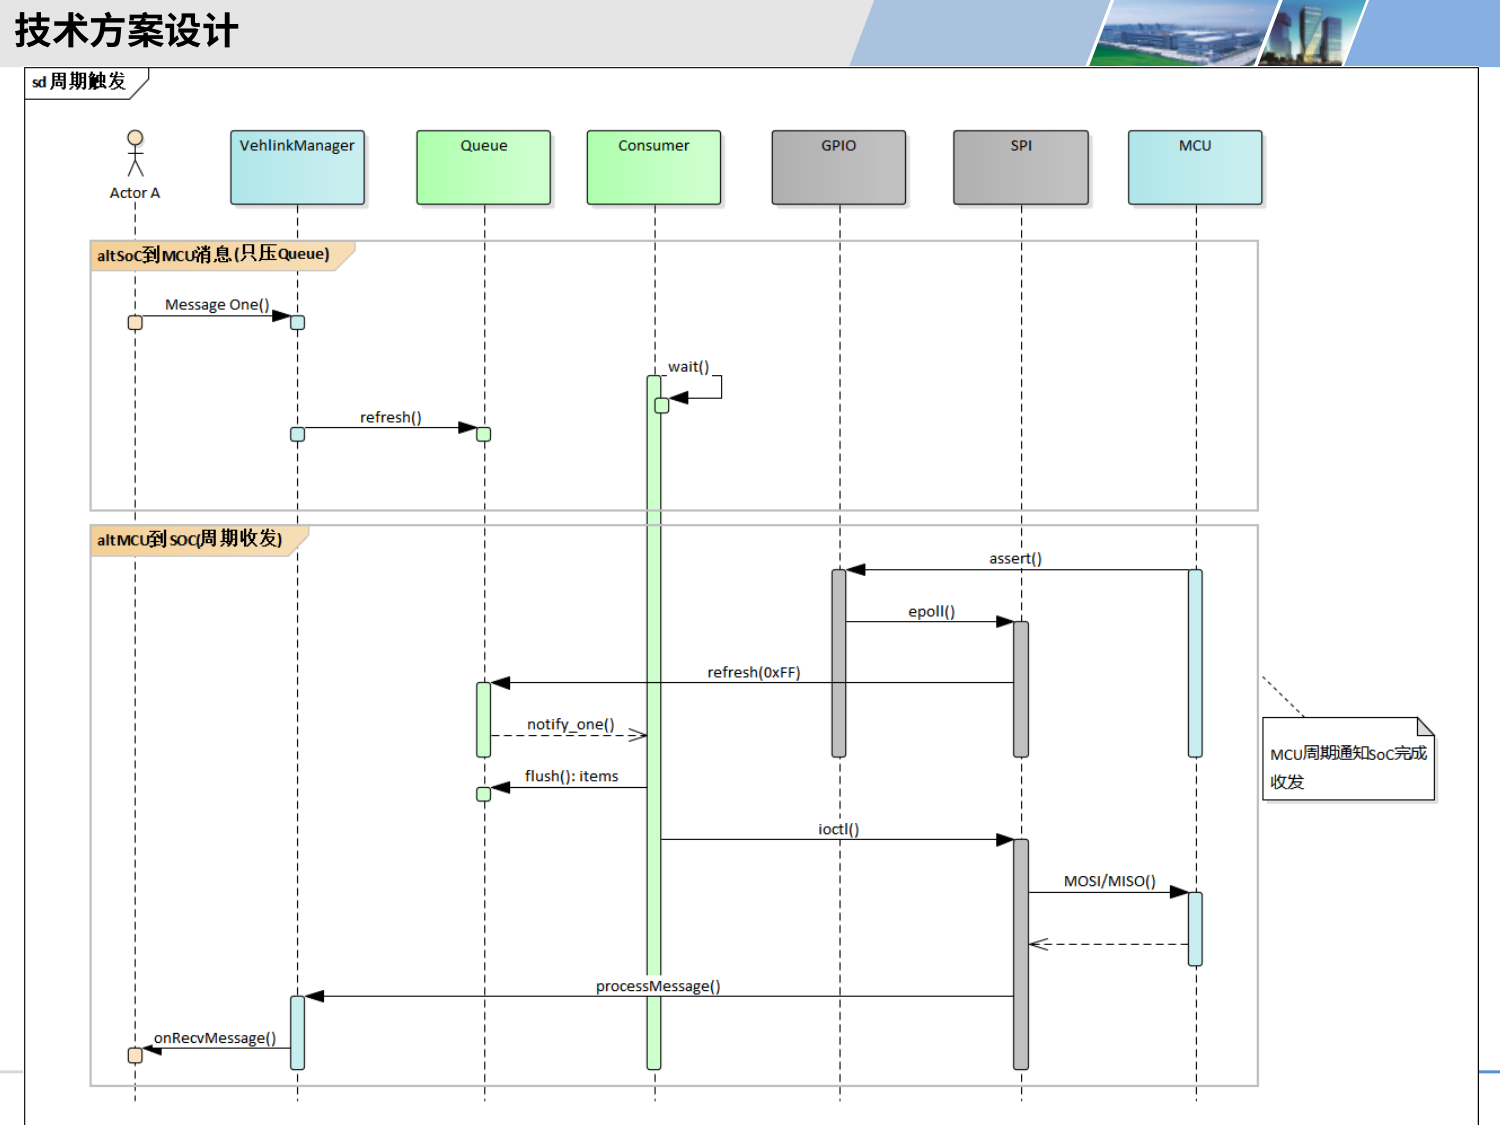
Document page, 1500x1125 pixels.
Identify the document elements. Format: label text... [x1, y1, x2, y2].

picture [23, 0, 1479, 1125]
text_box 技术方案设计 [0, 0, 573, 60]
